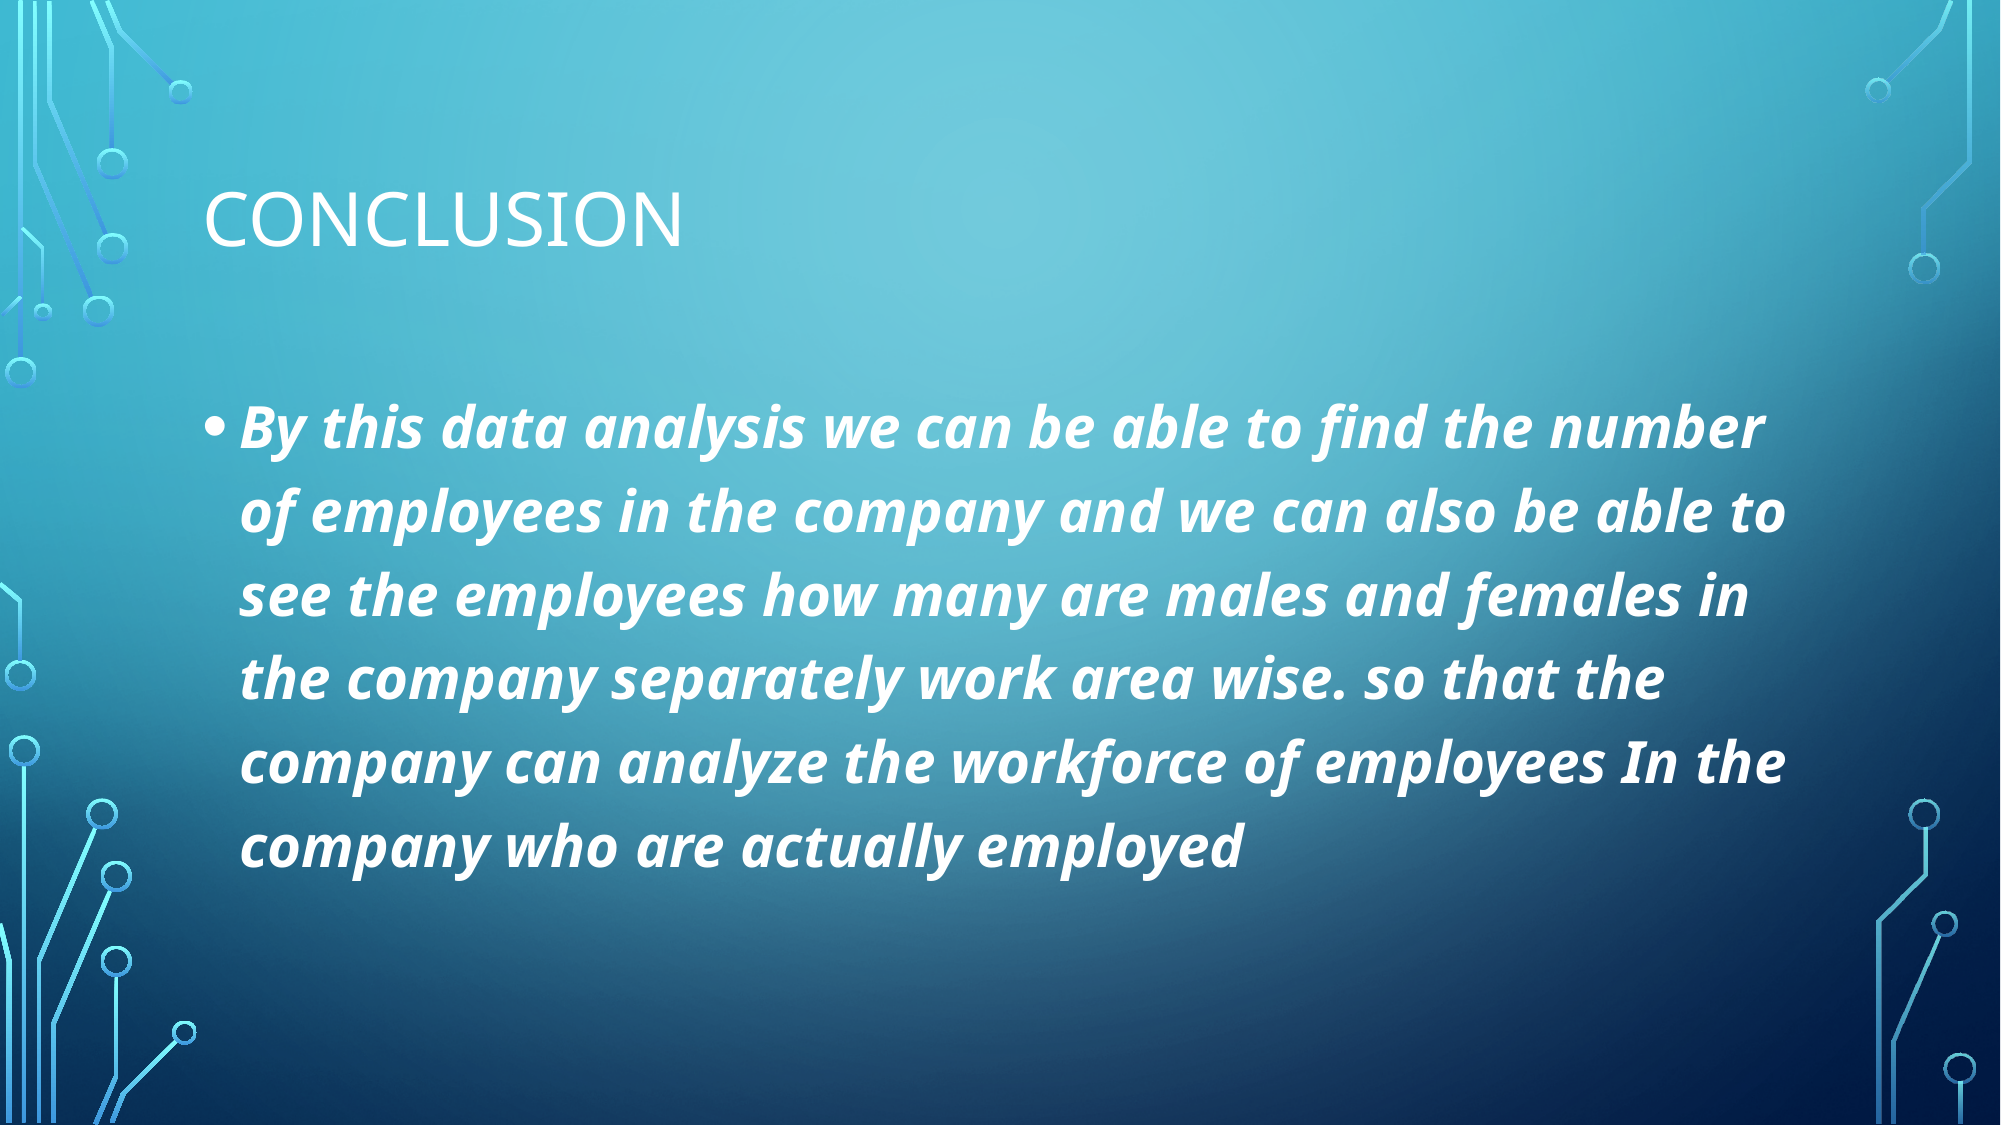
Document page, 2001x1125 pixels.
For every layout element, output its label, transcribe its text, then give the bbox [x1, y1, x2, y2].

list By this data analysis we can be able to find the number of employees in the company and we can also be able to see the employees how many are males and females in the company separately work area wise. so that the company can analyze the workforce of employees In the company who are actually employed [187, 369, 1813, 950]
title conclusion [187, 101, 1813, 344]
